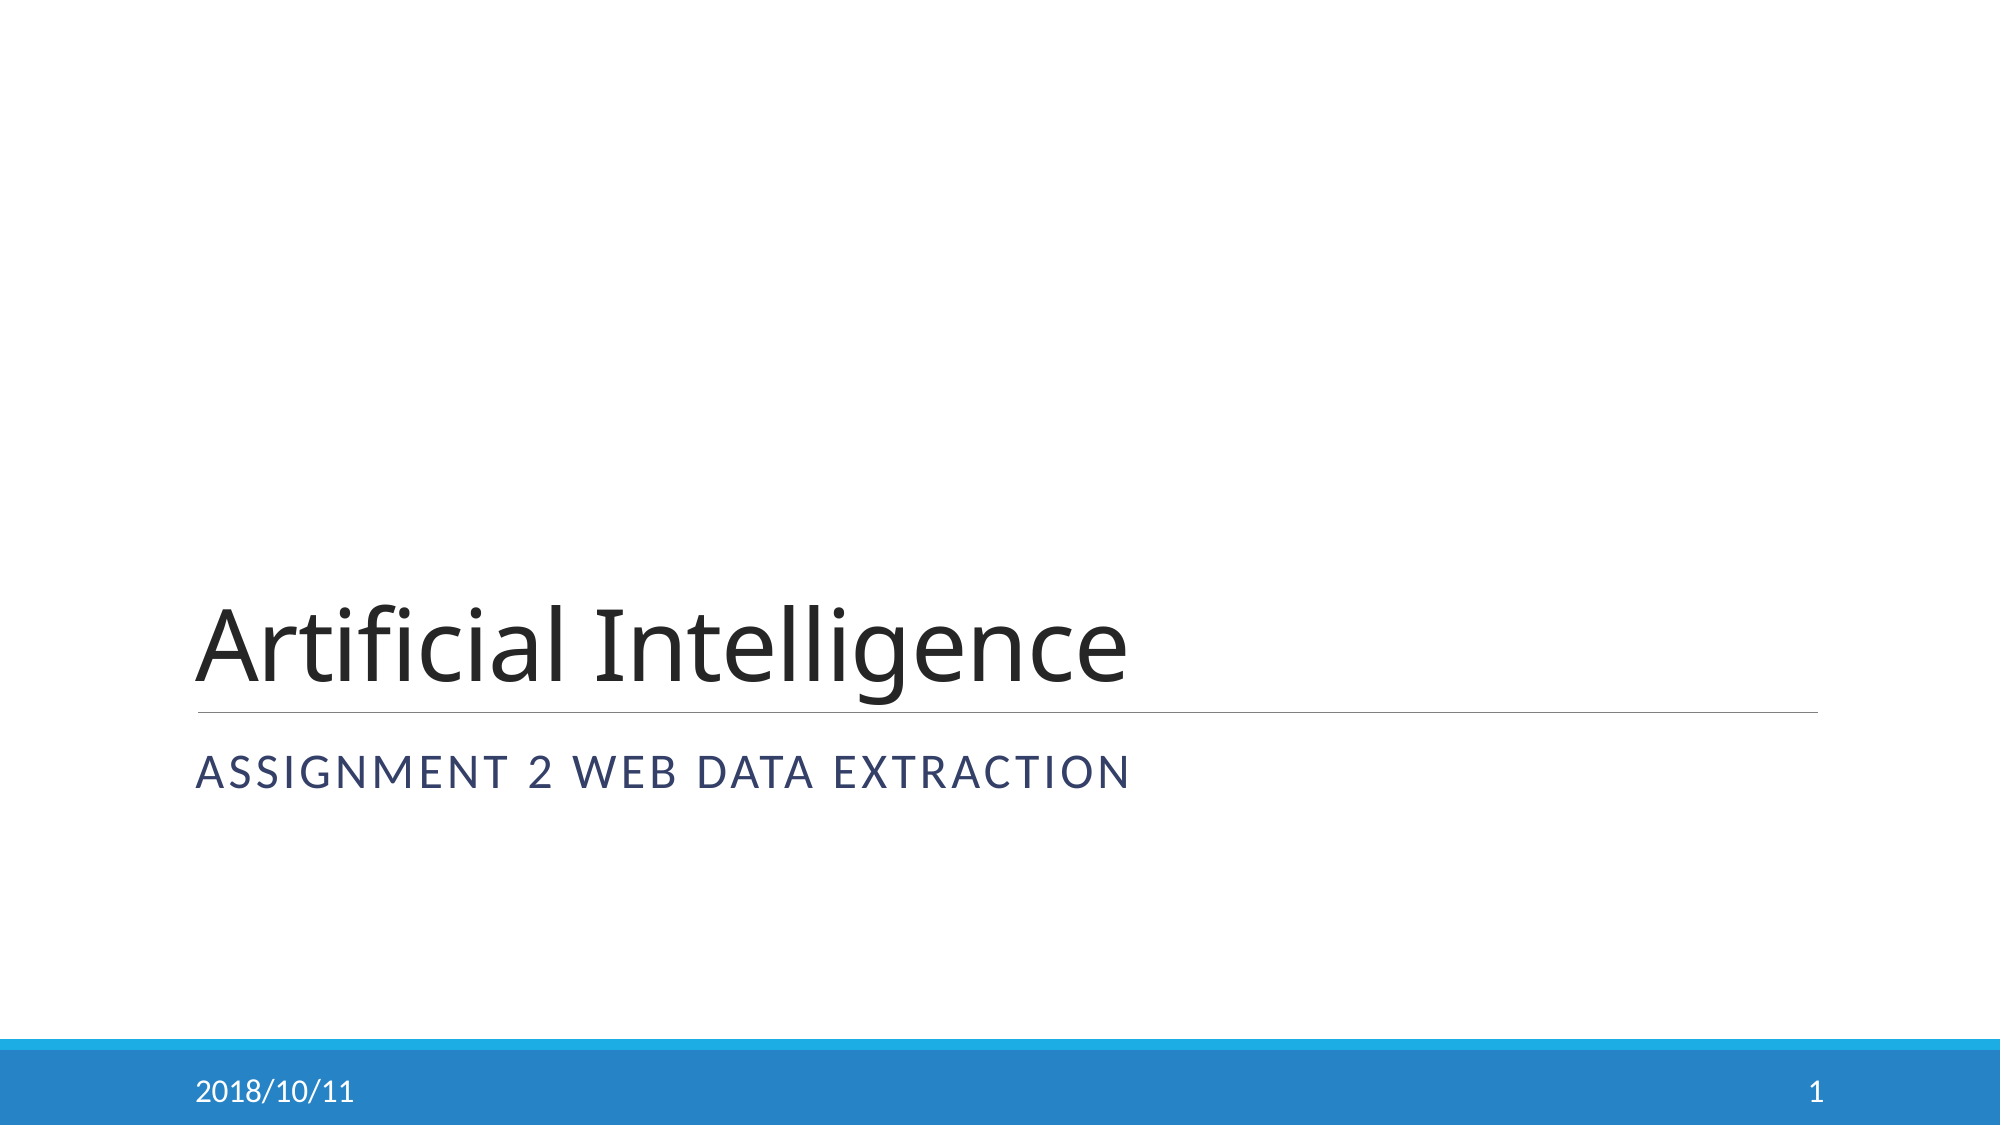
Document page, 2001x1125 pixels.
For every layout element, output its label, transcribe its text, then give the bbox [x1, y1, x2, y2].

slide_number 1 [1624, 1059, 1840, 1120]
title Artificial Intelligence [180, 124, 1830, 710]
subtitle Assignment 2 Web Data Extraction [180, 730, 1831, 919]
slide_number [180, 1059, 586, 1120]
